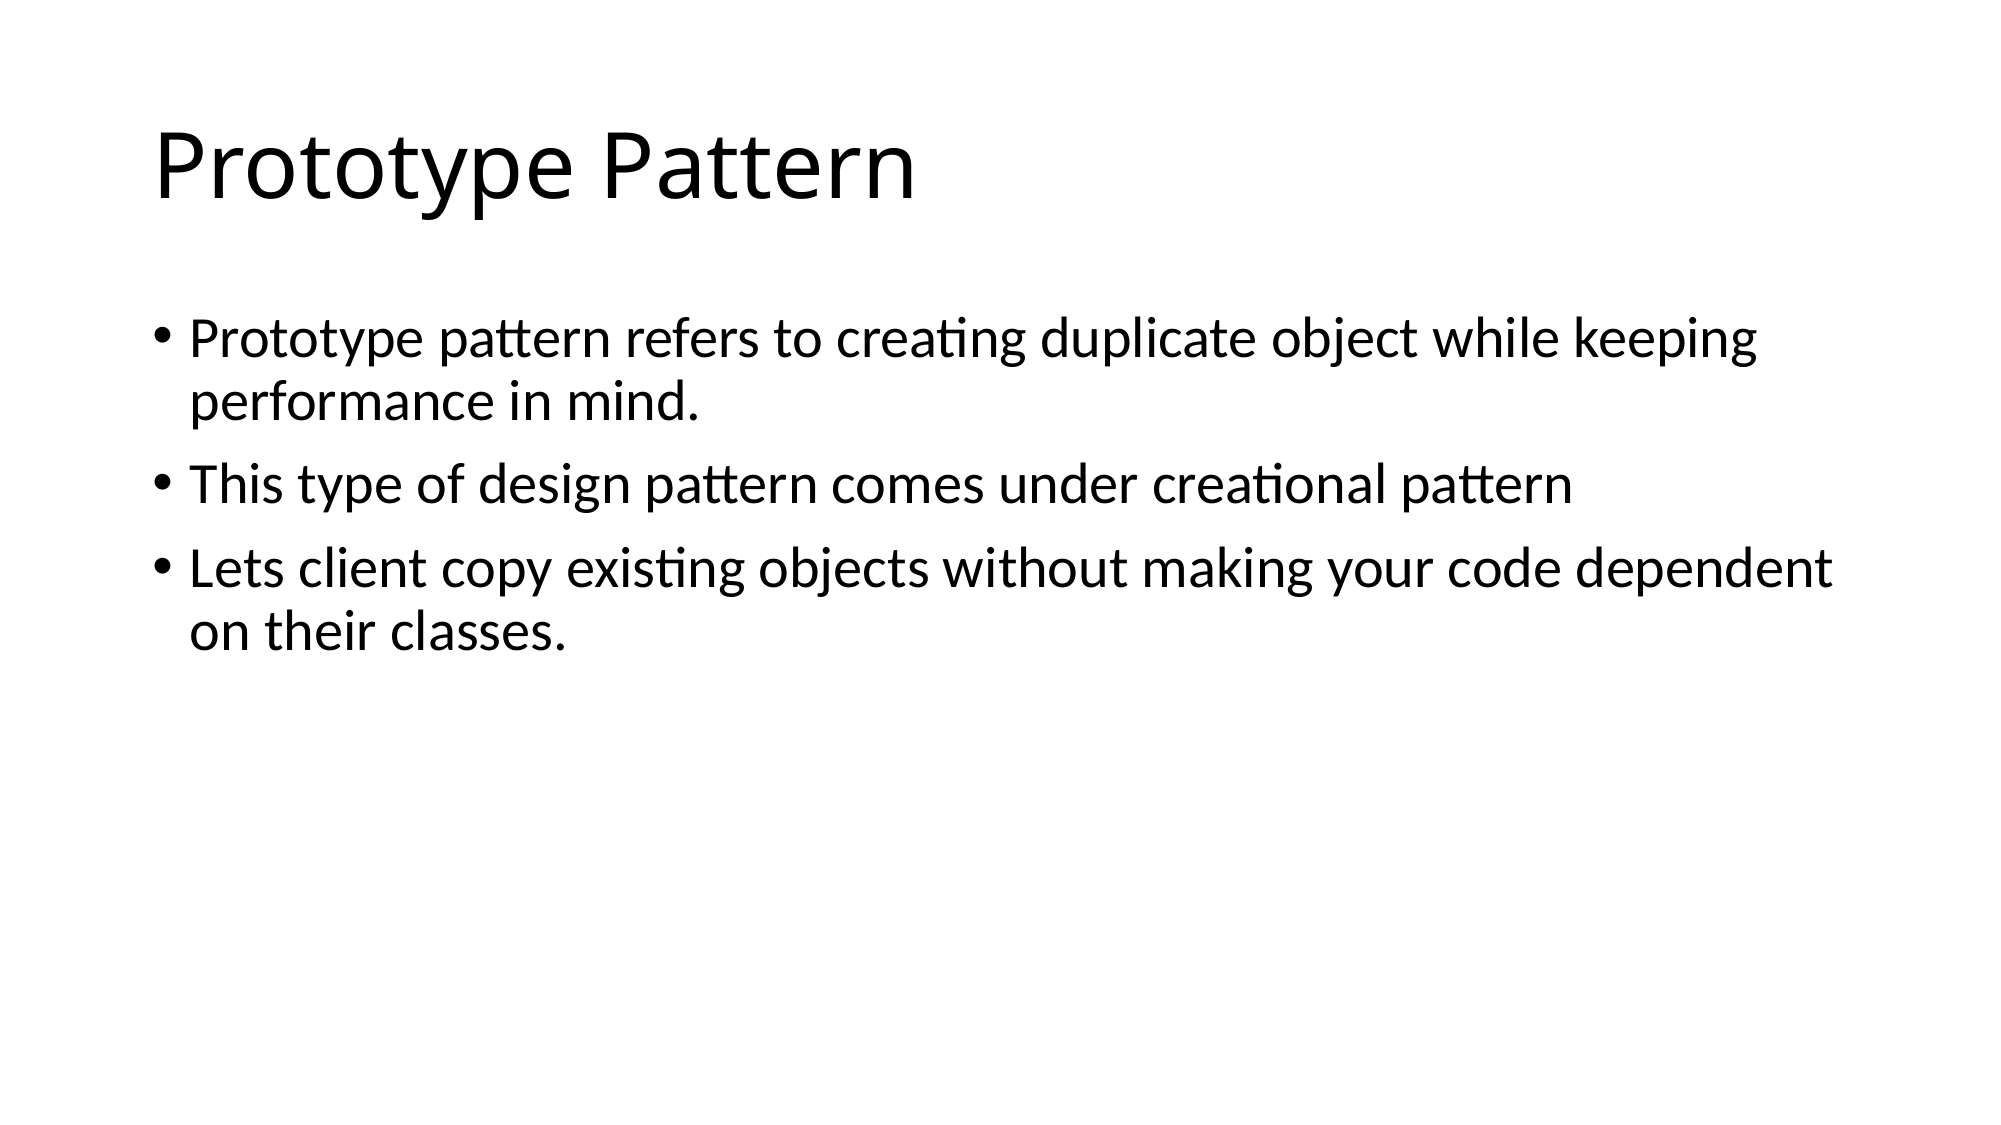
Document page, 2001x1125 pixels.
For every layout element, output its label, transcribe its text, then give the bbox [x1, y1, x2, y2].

title Prototype Pattern [137, 59, 1863, 278]
list Prototype pattern refers to creating duplicate object while keeping performance in mind. This type of design pattern comes under creational pattern Lets client copy existing objects without making your code dependent on their classes. [137, 299, 1863, 1014]
